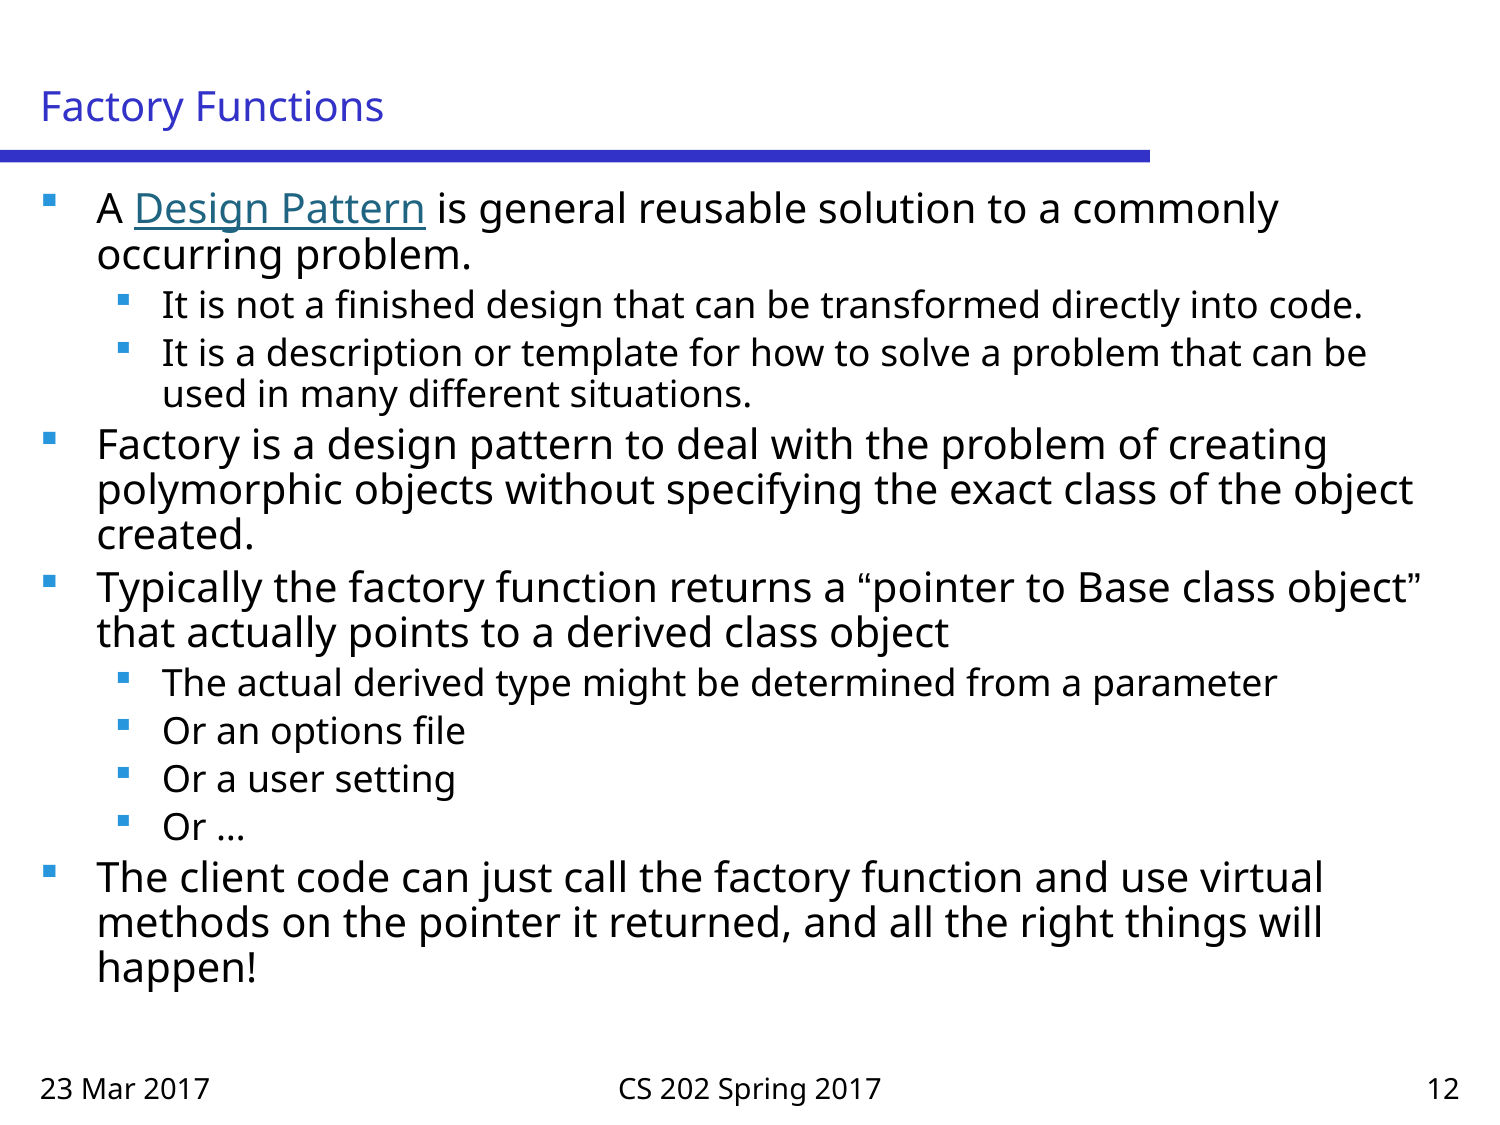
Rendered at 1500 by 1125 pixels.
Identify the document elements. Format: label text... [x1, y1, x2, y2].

title Factory Functions [24, 24, 1475, 138]
slide_number 12 [1125, 1062, 1475, 1113]
footer CS 202 Spring 2017 [387, 1062, 1113, 1113]
list A Design Pattern is general reusable solution to a commonly occurring problem. It is not a finished design that can be transformed directly into code. It is a description or template for how to solve a problem that can be used in many different situations. Factory is a design pattern to deal with the problem of creating polymorphic objects without specifying the exact class of the object created. Typically the factory function returns a “pointer to Base class object” that actually points to a derived class object The actual derived type might be determined from a parameter Or an options file Or a user setting Or … The client code can just call the factory function and use virtual methods on the pointer it returned, and all the right things will happen! [24, 174, 1475, 1050]
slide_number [24, 1062, 375, 1113]
